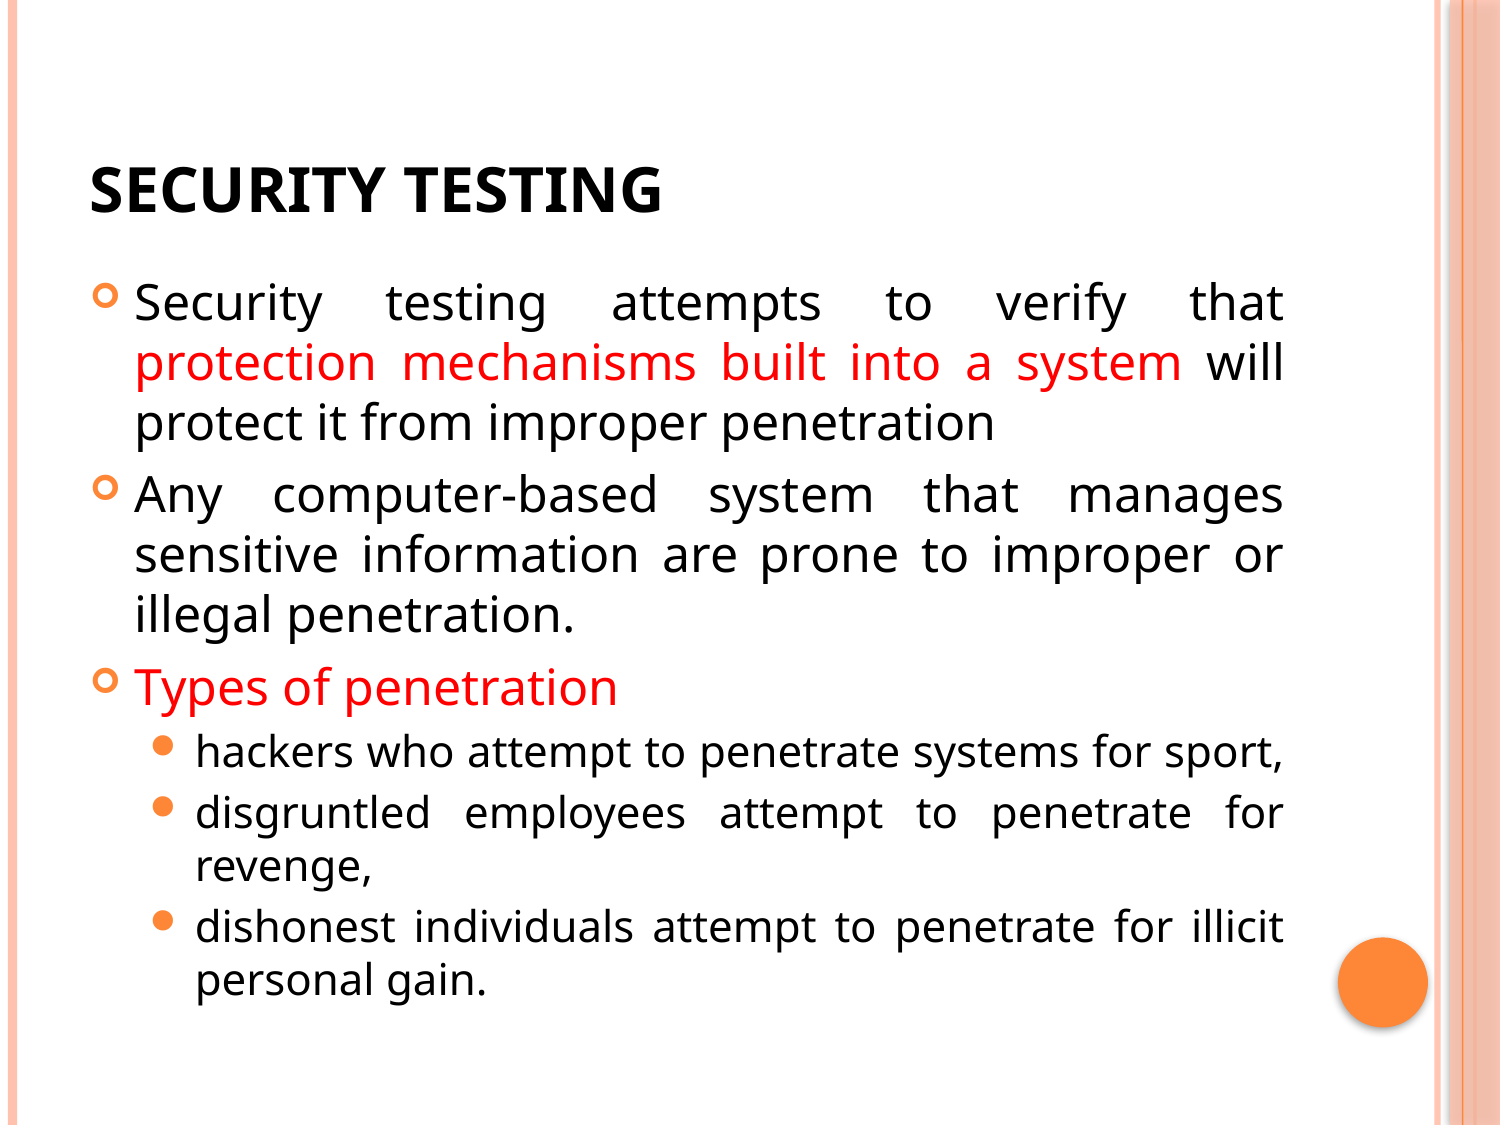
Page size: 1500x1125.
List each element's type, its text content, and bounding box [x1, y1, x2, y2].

list Security testing attempts to verify that protection mechanisms built into a system will protect it from improper penetration Any computer-based system that manages sensitive information are prone to improper or illegal penetration. Types of penetration hackers who attempt to penetrate systems for sport, disgruntled employees attempt to penetrate for revenge, dishonest individuals attempt to penetrate for illicit personal gain. [75, 262, 1300, 1062]
title SECURITY TESTING [75, 45, 1300, 233]
